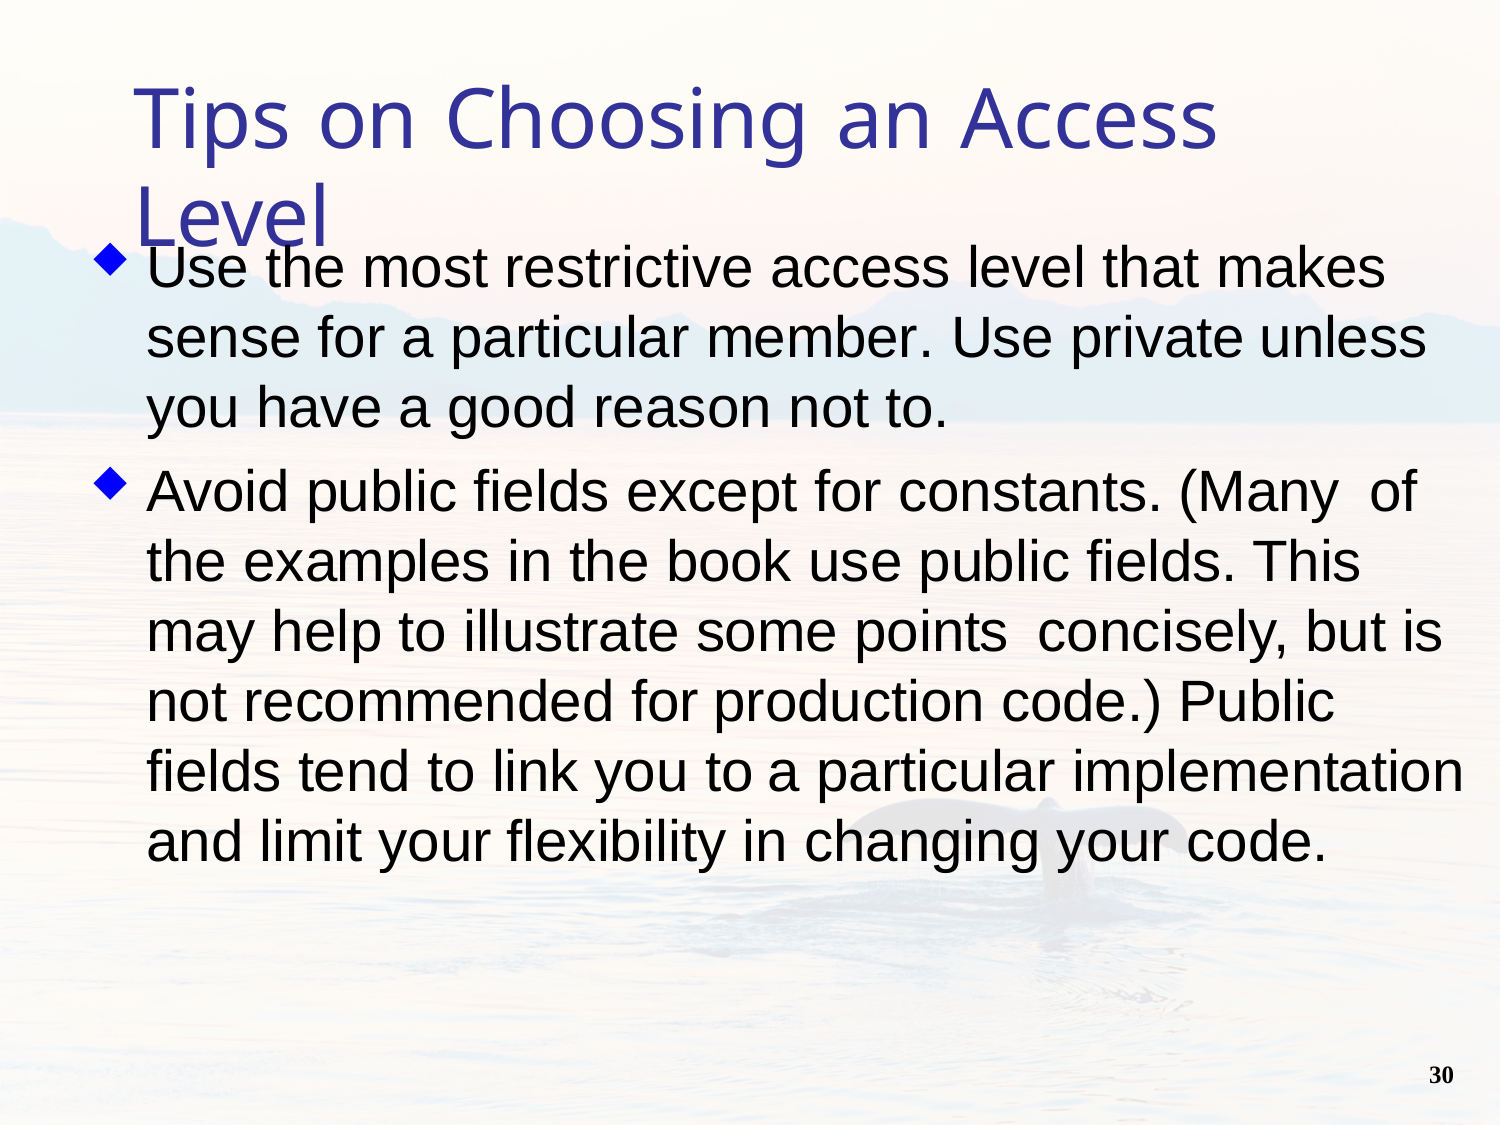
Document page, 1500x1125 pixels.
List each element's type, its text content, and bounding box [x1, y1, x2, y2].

title Tips on Choosing an Access Level [100, 67, 1400, 229]
text_box Use the most restrictive access level that makes sense for a particular member. Use private unless you have a good reason not to. Avoid public fields except for constants. (Many of the examples in the book use public fields. This may help to illustrate some points concisely, but is not recommended for production code.) Public fields tend to link you to a particular implementation and limit your flexibility in changing your code. [87, 229, 1470, 874]
slide_number 30 [1412, 1060, 1470, 1125]
